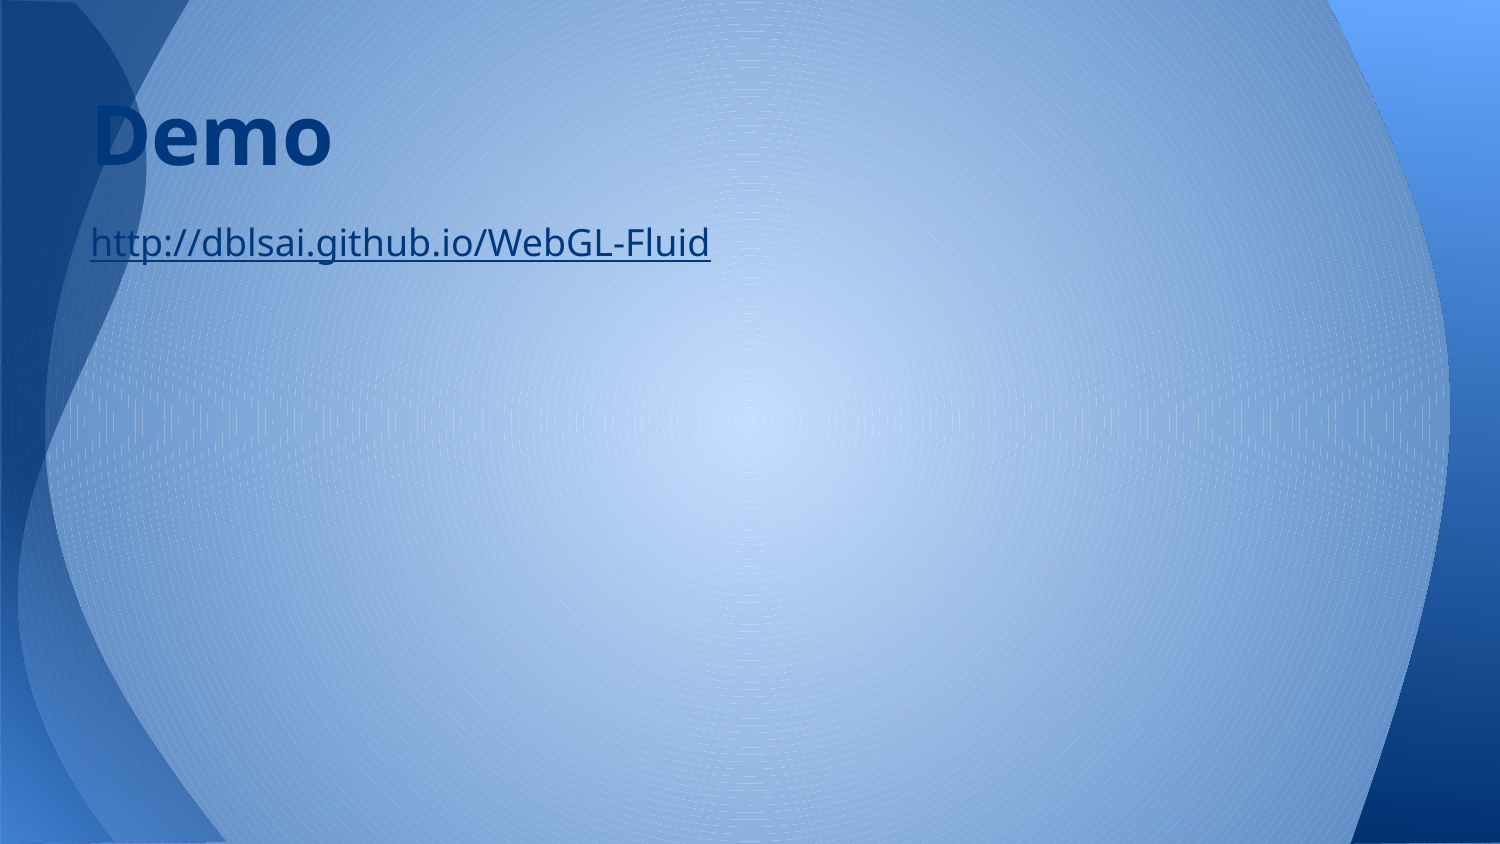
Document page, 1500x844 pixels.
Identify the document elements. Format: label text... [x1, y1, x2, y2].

title Demo [75, 33, 1425, 197]
list http://dblsai.github.io/WebGL-Fluid [75, 204, 1425, 800]
